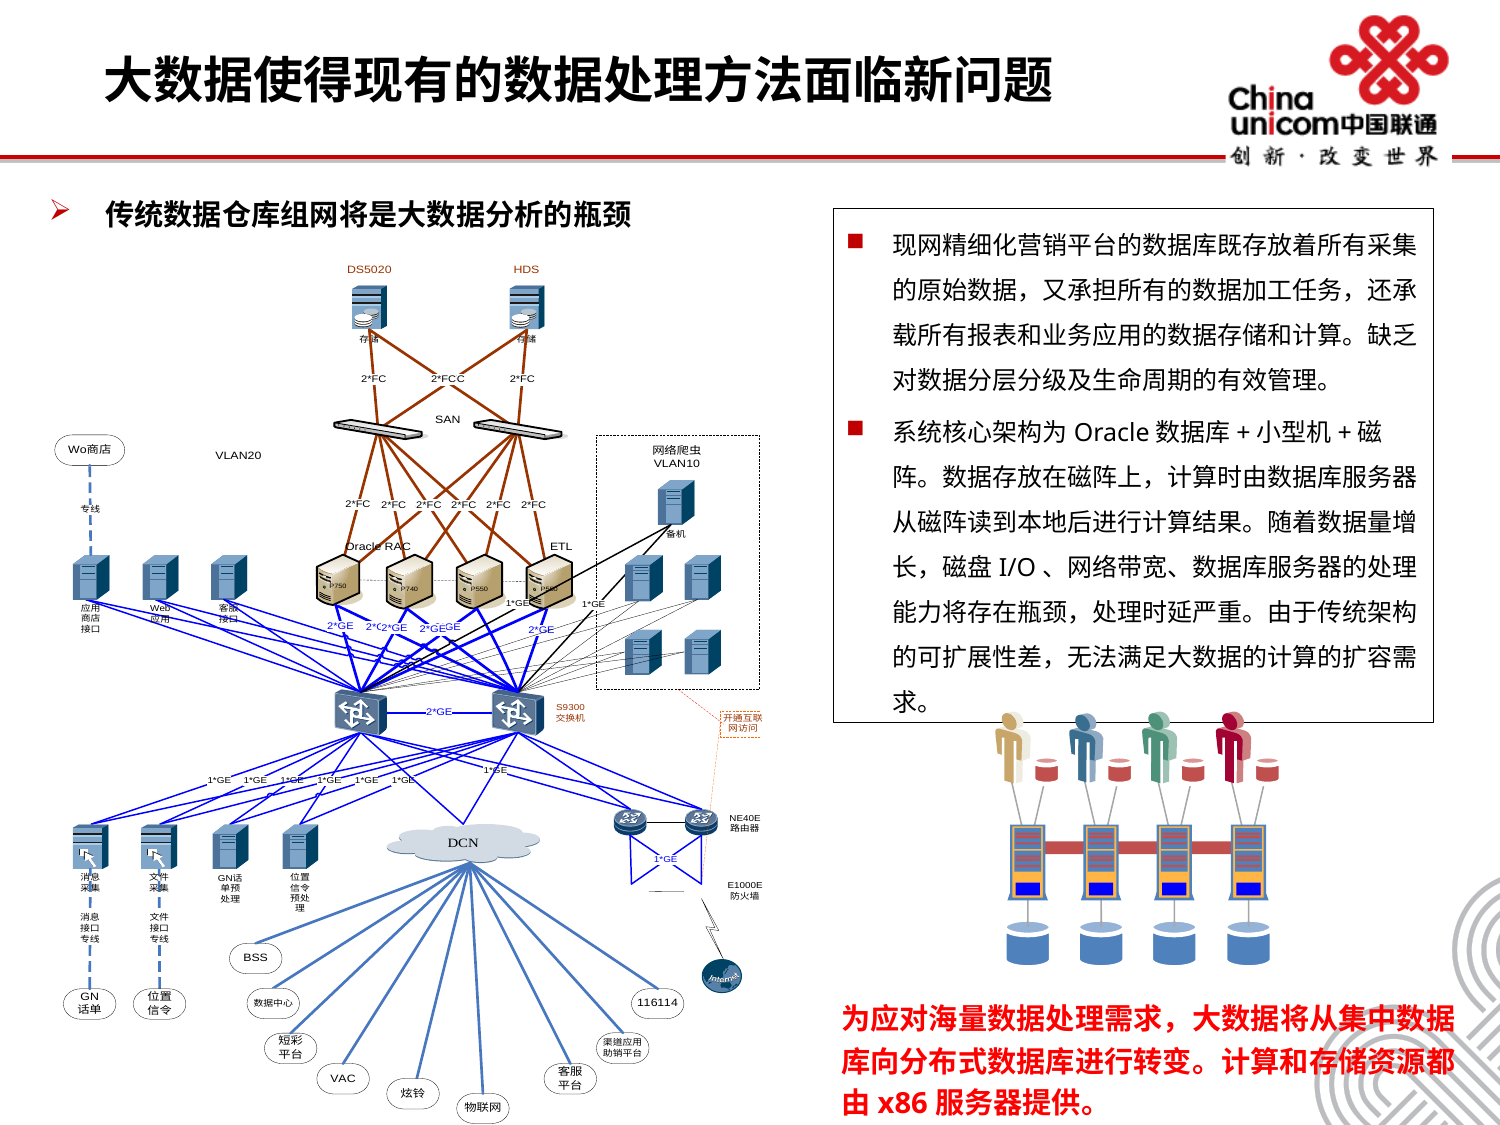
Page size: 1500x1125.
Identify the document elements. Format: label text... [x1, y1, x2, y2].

text_box 为应对海量数据处理需求，大数据将从集中数据库向分布式数据库进行转变。计算和存储资源都由x86服务器提供。 [826, 986, 1471, 1125]
picture [1277, 867, 1500, 1125]
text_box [995, 711, 1282, 968]
picture [1225, 8, 1452, 174]
text_box 现网精细化营销平台的数据库既存放着所有采集的原始数据，又承担所有的数据加工任务，还承载所有报表和业务应用的数据存储和计算。缺乏对数据分层分级及生命周期的有效管理。 系统核心架构为Oracle数据库+小型机+磁阵。数据存放在磁阵上，计算时由数据库服务器从磁阵读到本地后进行计算结果。随着数据量增长，磁盘I/O、网络带宽、数据库服务器的处理能力将存在瓶颈，处理时延严重。由于传统架构的可扩展性差，无法满足大数据的计算的扩容需求。 [833, 208, 1433, 723]
picture [52, 253, 774, 1125]
title 大数据使得现有的数据处理方法面临新问题 [88, 23, 1388, 134]
text_box 传统数据仓库组网将是大数据分析的瓶颈 [34, 181, 993, 239]
